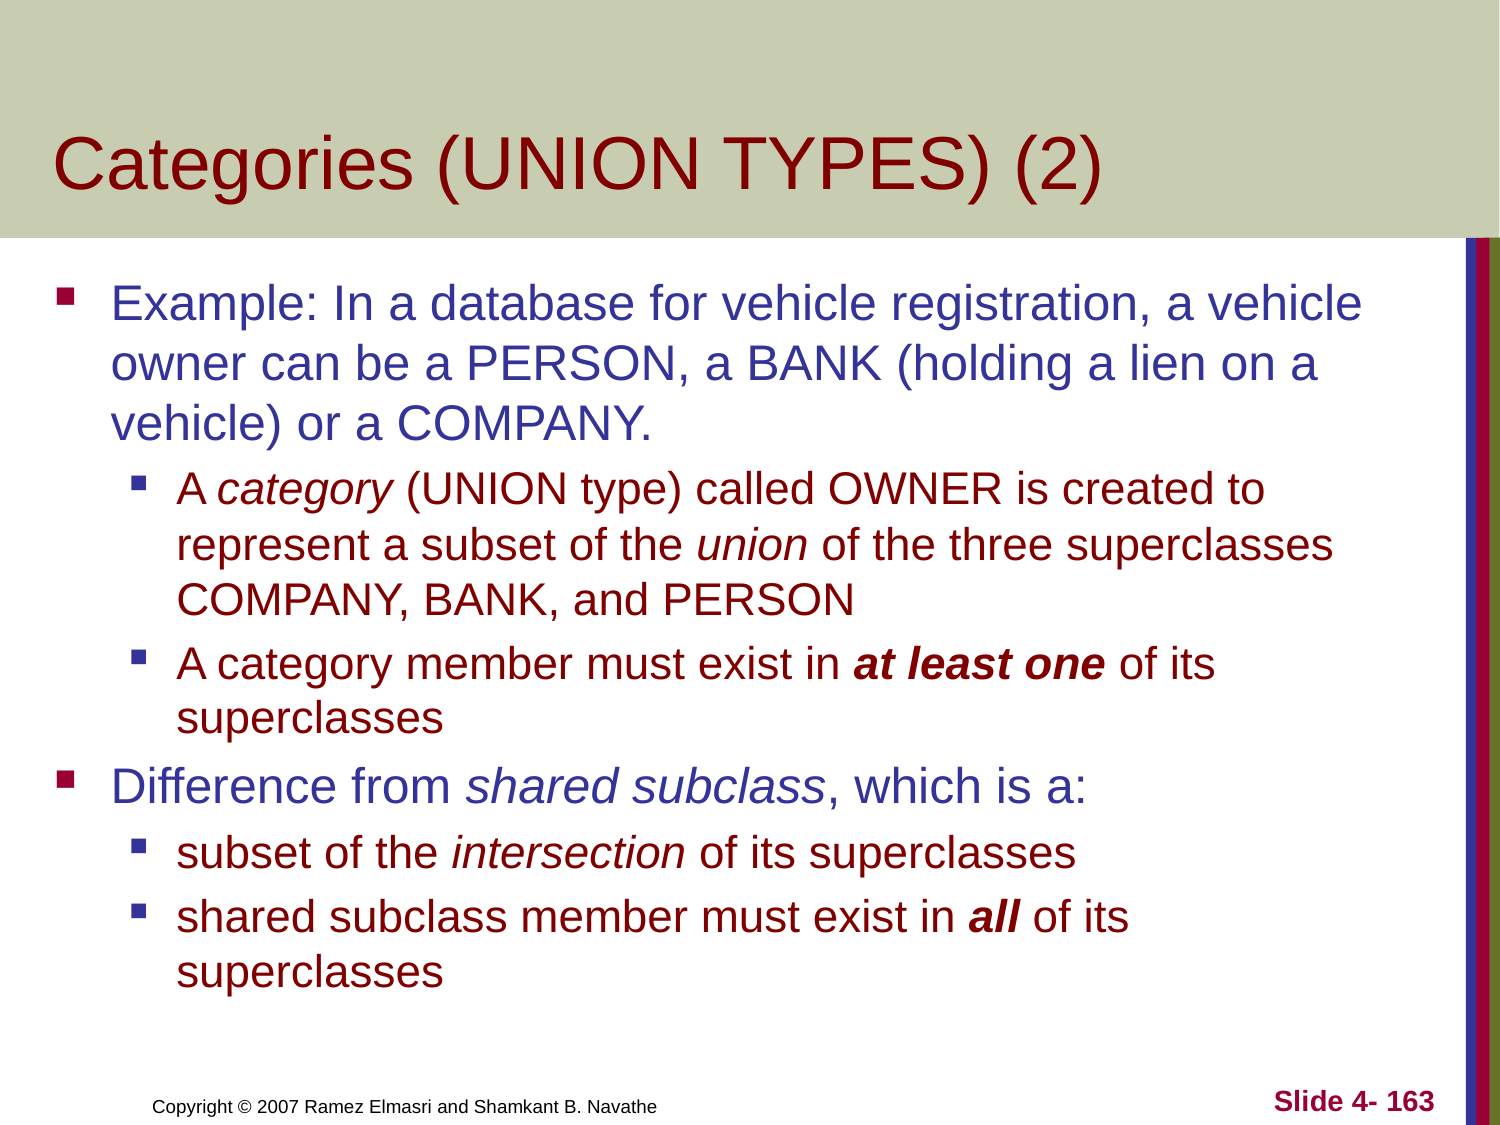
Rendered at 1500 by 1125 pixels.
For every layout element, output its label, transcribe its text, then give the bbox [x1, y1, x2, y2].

list Example: In a database for vehicle registration, a vehicle owner can be a PERSON, a BANK (holding a lien on a vehicle) or a COMPANY. A category (UNION type) called OWNER is created to represent a subset of the union of the three superclasses COMPANY, BANK, and PERSON A category member must exist in at least one of its superclasses Difference from shared subclass, which is a: subset of the intersection of its superclasses shared subclass member must exist in all of its superclasses [39, 262, 1401, 1013]
title Categories (UNION TYPES) (2) [37, 49, 1317, 213]
slide_number Slide 4- 163 [1137, 1049, 1451, 1125]
